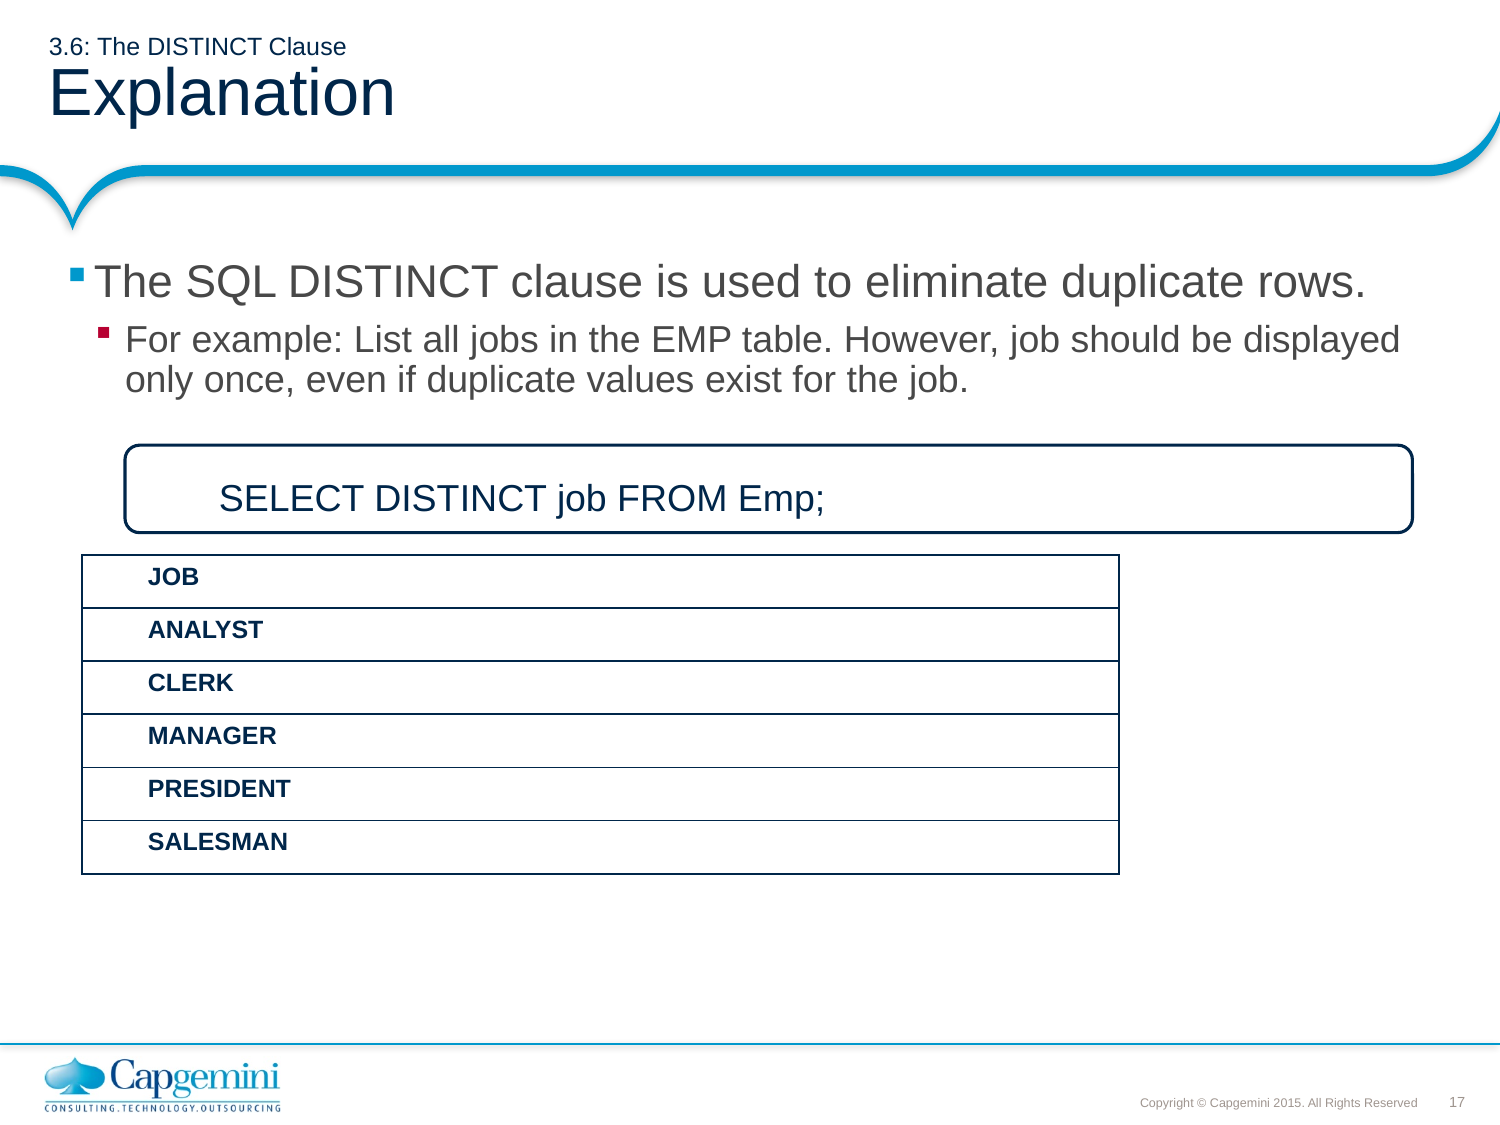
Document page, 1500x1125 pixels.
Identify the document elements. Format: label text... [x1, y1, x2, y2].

picture [44, 1056, 281, 1113]
text_box The SQL DISTINCT clause is used to eliminate duplicate rows. For example: List all jobs in the EMP table. However, job should be displayed only once, even if duplicate values exist for the job. [48, 246, 1478, 1007]
title 3.6: The DISTINCT Clause Explanation [0, 0, 1500, 165]
